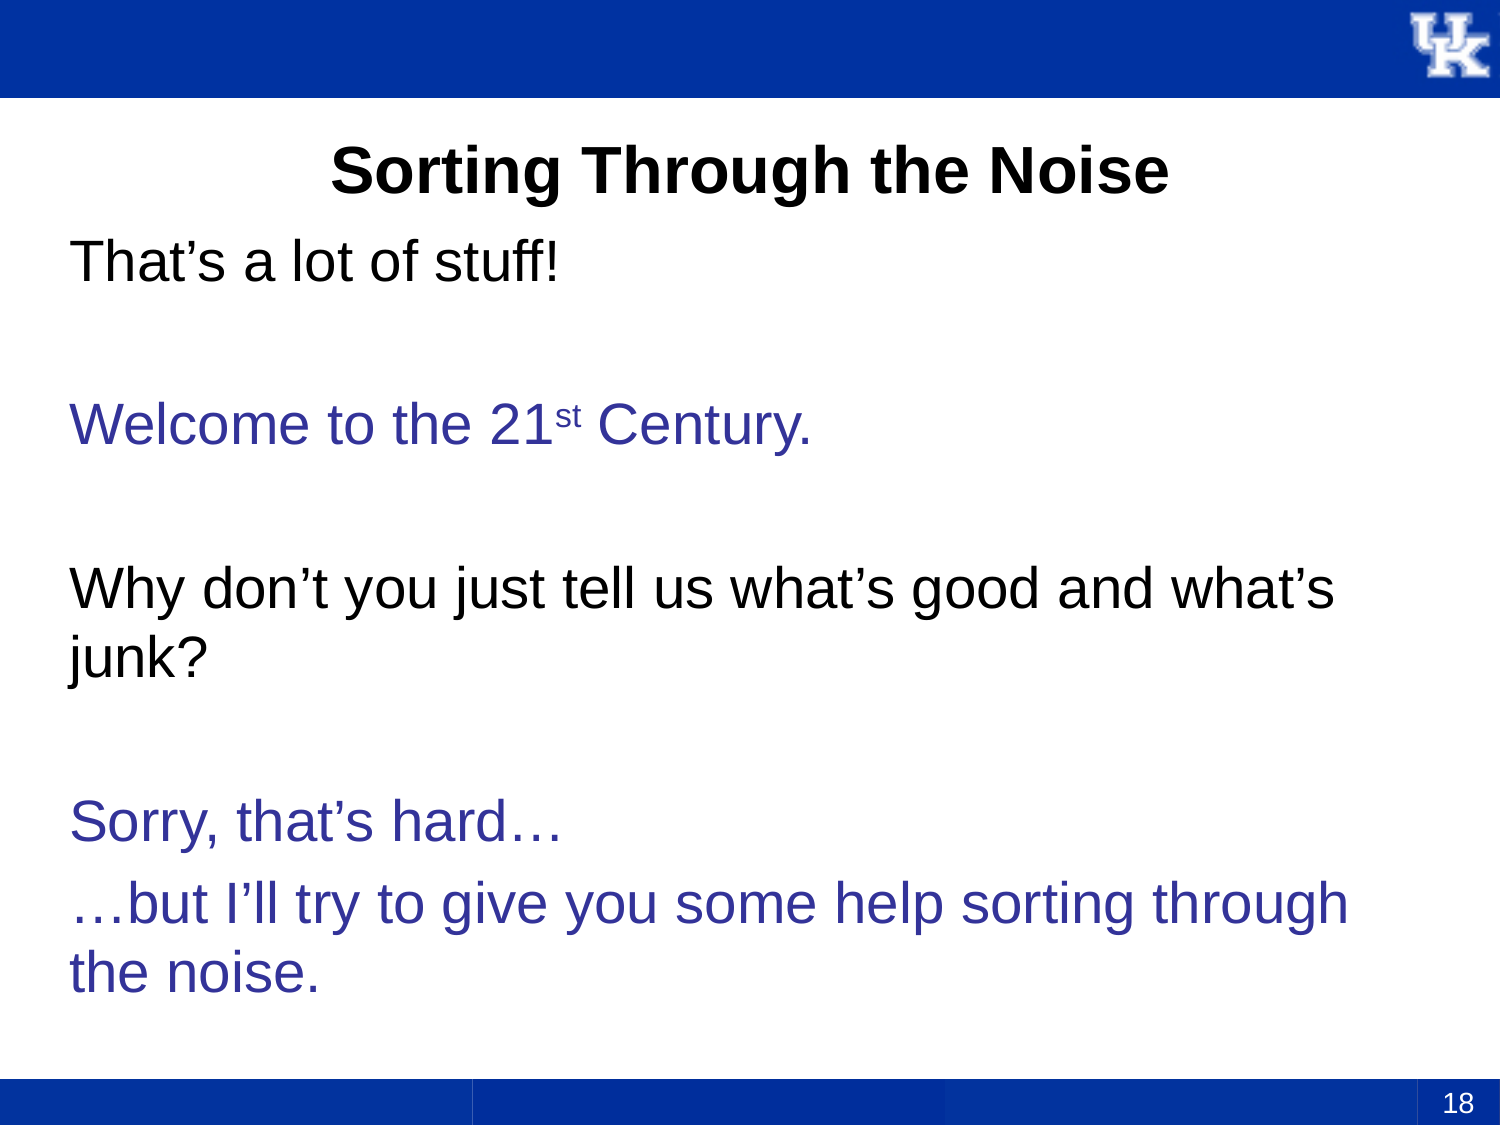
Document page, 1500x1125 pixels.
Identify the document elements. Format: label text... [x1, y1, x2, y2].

title Sorting Through the Noise [53, 119, 1448, 209]
list That’s a lot of stuff! Welcome to the 21st Century. Why don’t you just tell us what’s good and what’s junk? Sorry, that’s hard… …but I’ll try to give you some help sorting through the noise. [53, 215, 1448, 1040]
slide_number 18 [1417, 1079, 1500, 1125]
picture [0, 0, 1500, 98]
